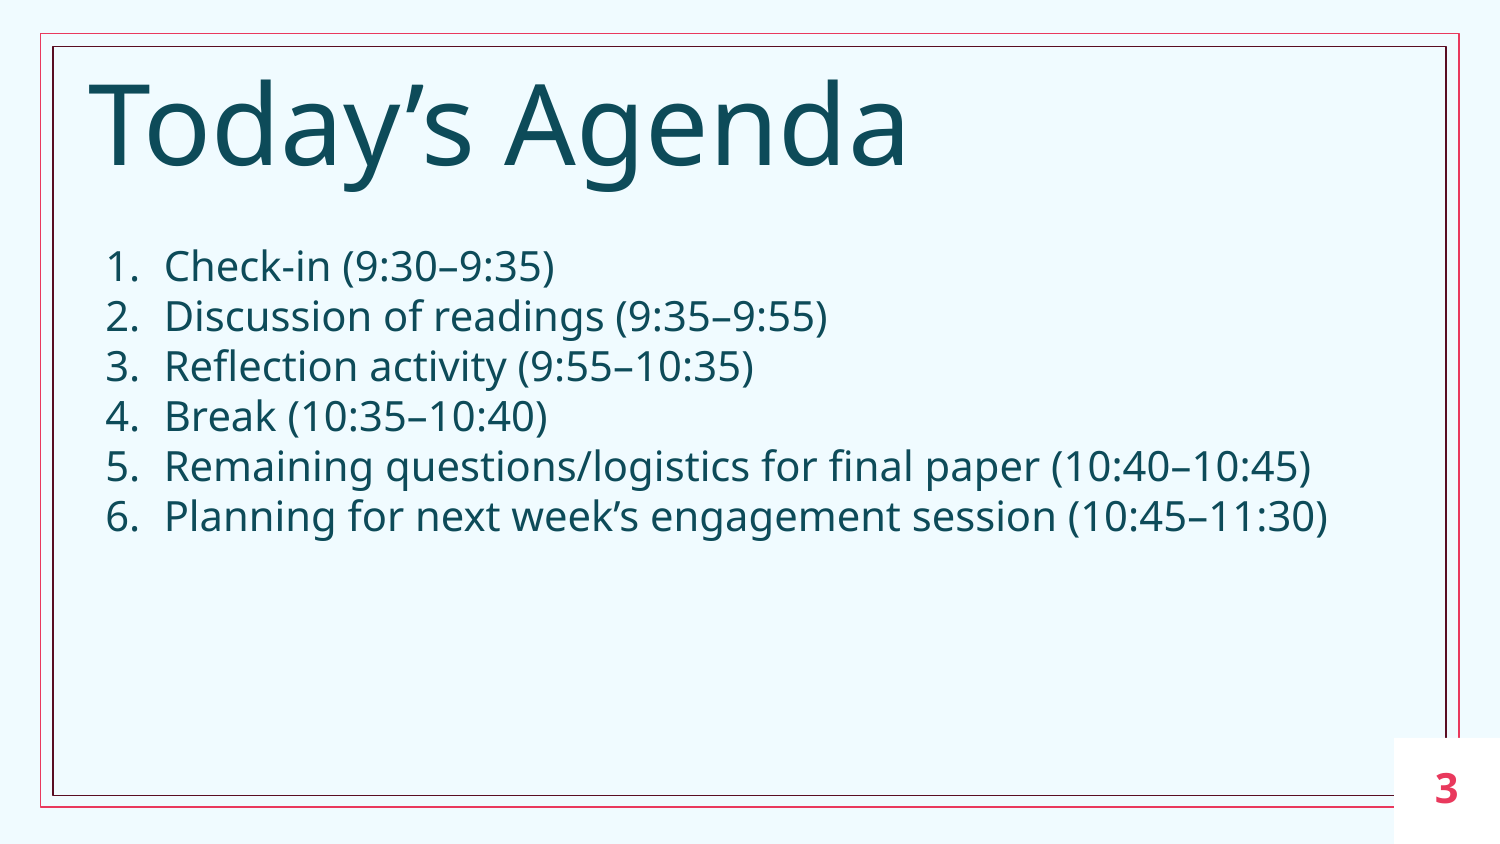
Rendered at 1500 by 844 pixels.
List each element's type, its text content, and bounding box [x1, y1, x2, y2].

subtitle Check-in (9:30–9:35) Discussion of readings (9:35–9:55) Reflection activity (9:55–10:35) Break (10:35–10:40) Remaining questions/logistics for final paper (10:40–10:45) Planning for next week’s engagement session (10:45–11:30) [73, 224, 1427, 364]
title Today’s Agenda [73, 64, 1426, 251]
slide_number ‹#› [1394, 737, 1500, 844]
list [492, 459, 910, 715]
